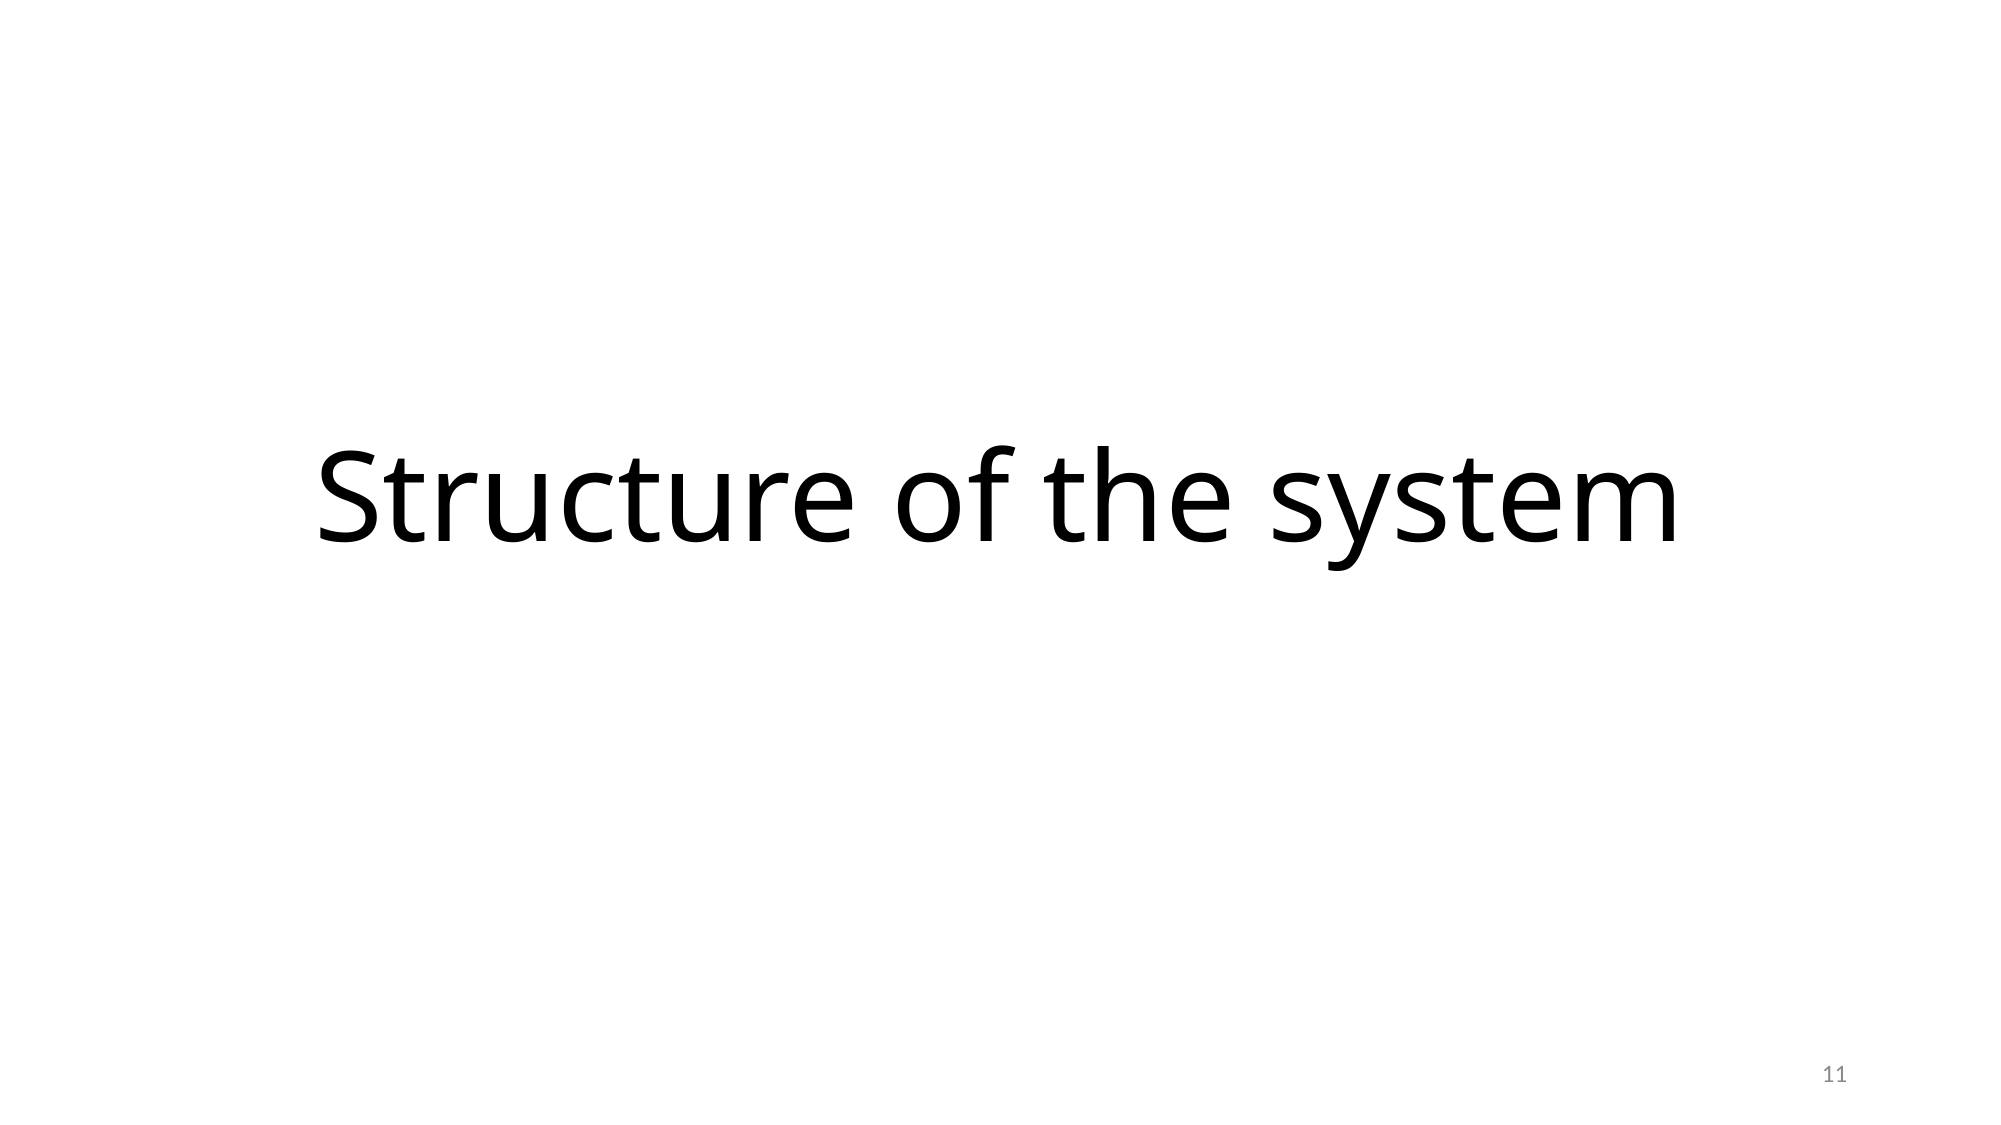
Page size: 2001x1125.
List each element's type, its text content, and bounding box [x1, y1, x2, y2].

title Structure of the system [249, 184, 1750, 576]
slide_number 11 [1412, 1042, 1863, 1103]
